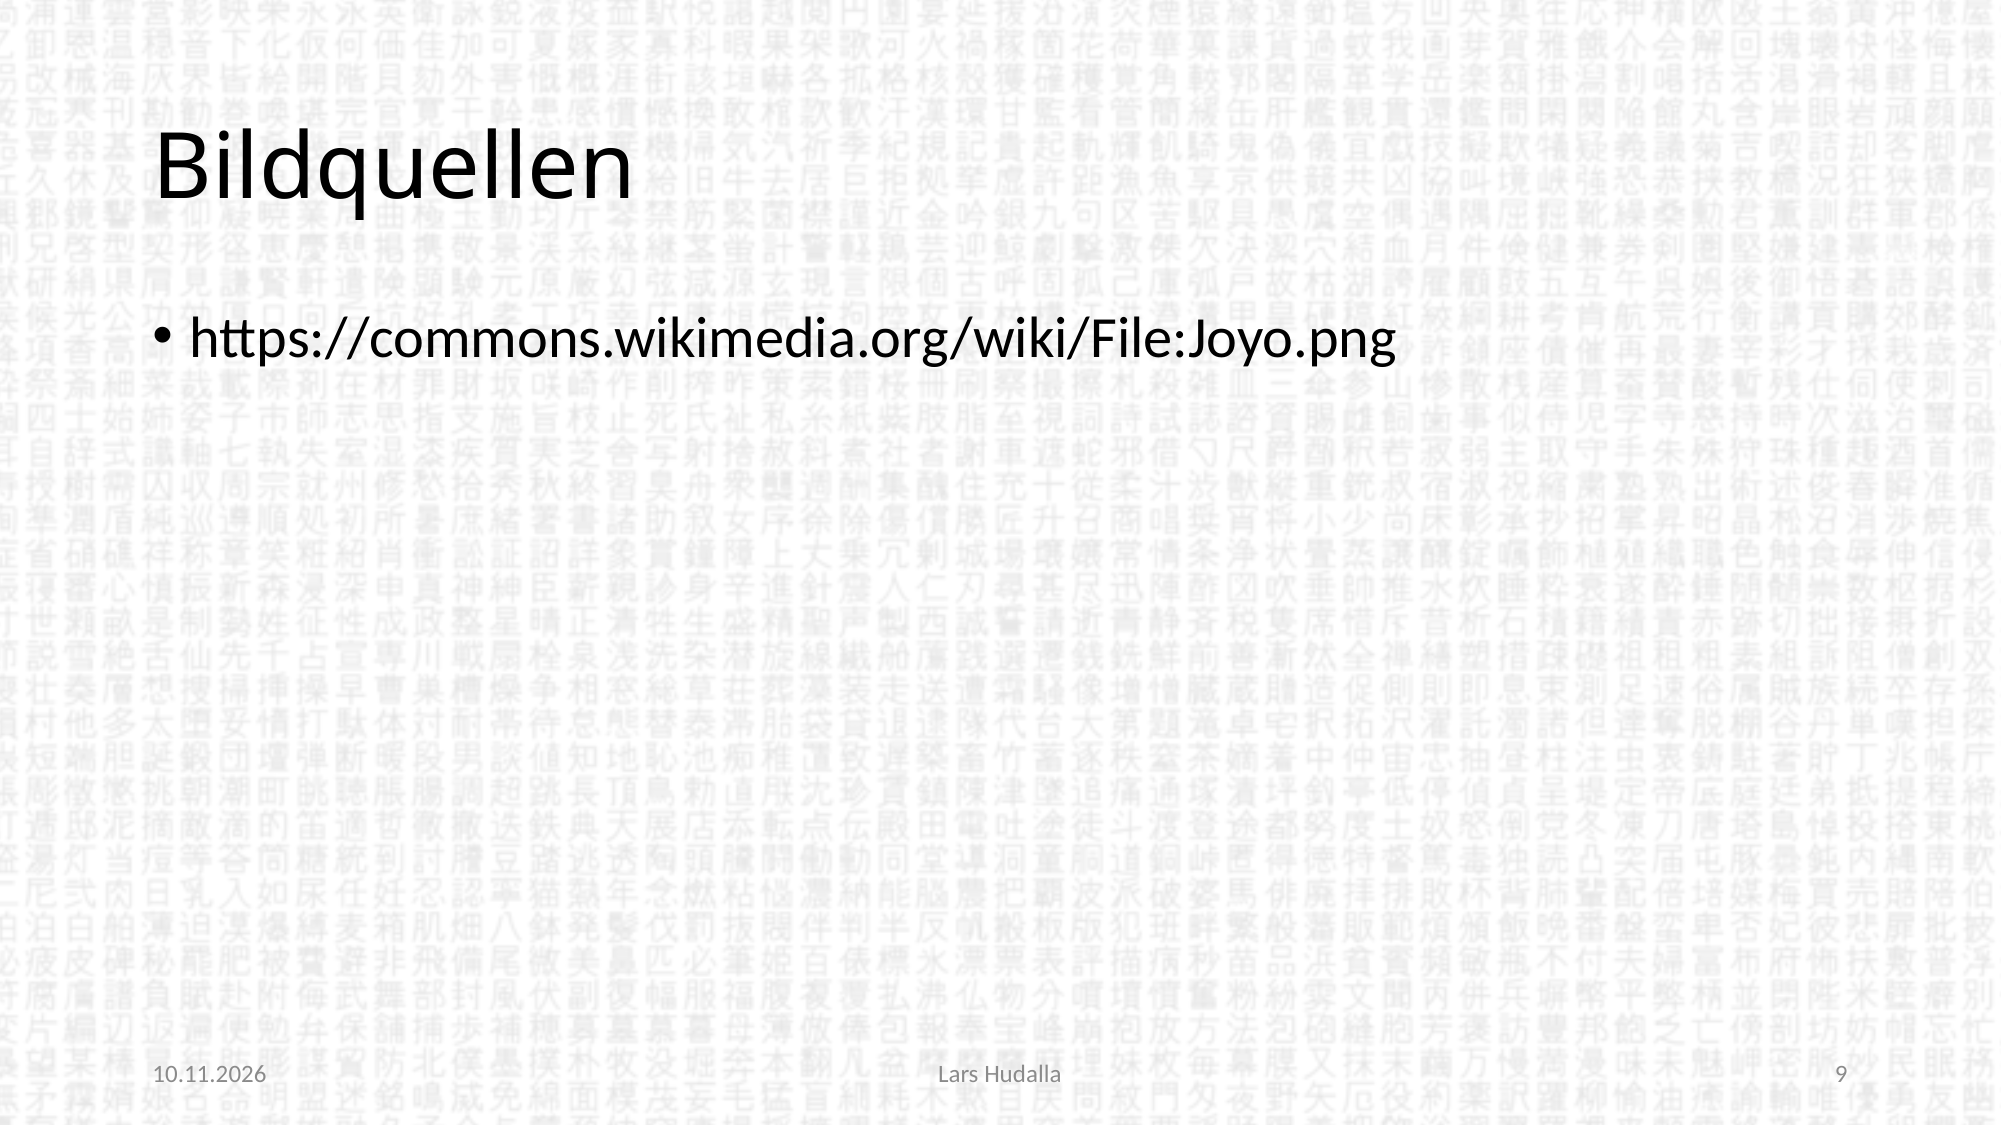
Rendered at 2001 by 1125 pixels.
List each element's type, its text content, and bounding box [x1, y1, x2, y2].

list https://commons.wikimedia.org/wiki/File:Joyo.png [137, 299, 1863, 1014]
title Bildquellen [137, 59, 1863, 278]
footer Lars Hudalla [662, 1042, 1338, 1103]
slide_number 9 [1412, 1042, 1863, 1103]
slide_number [137, 1042, 588, 1103]
